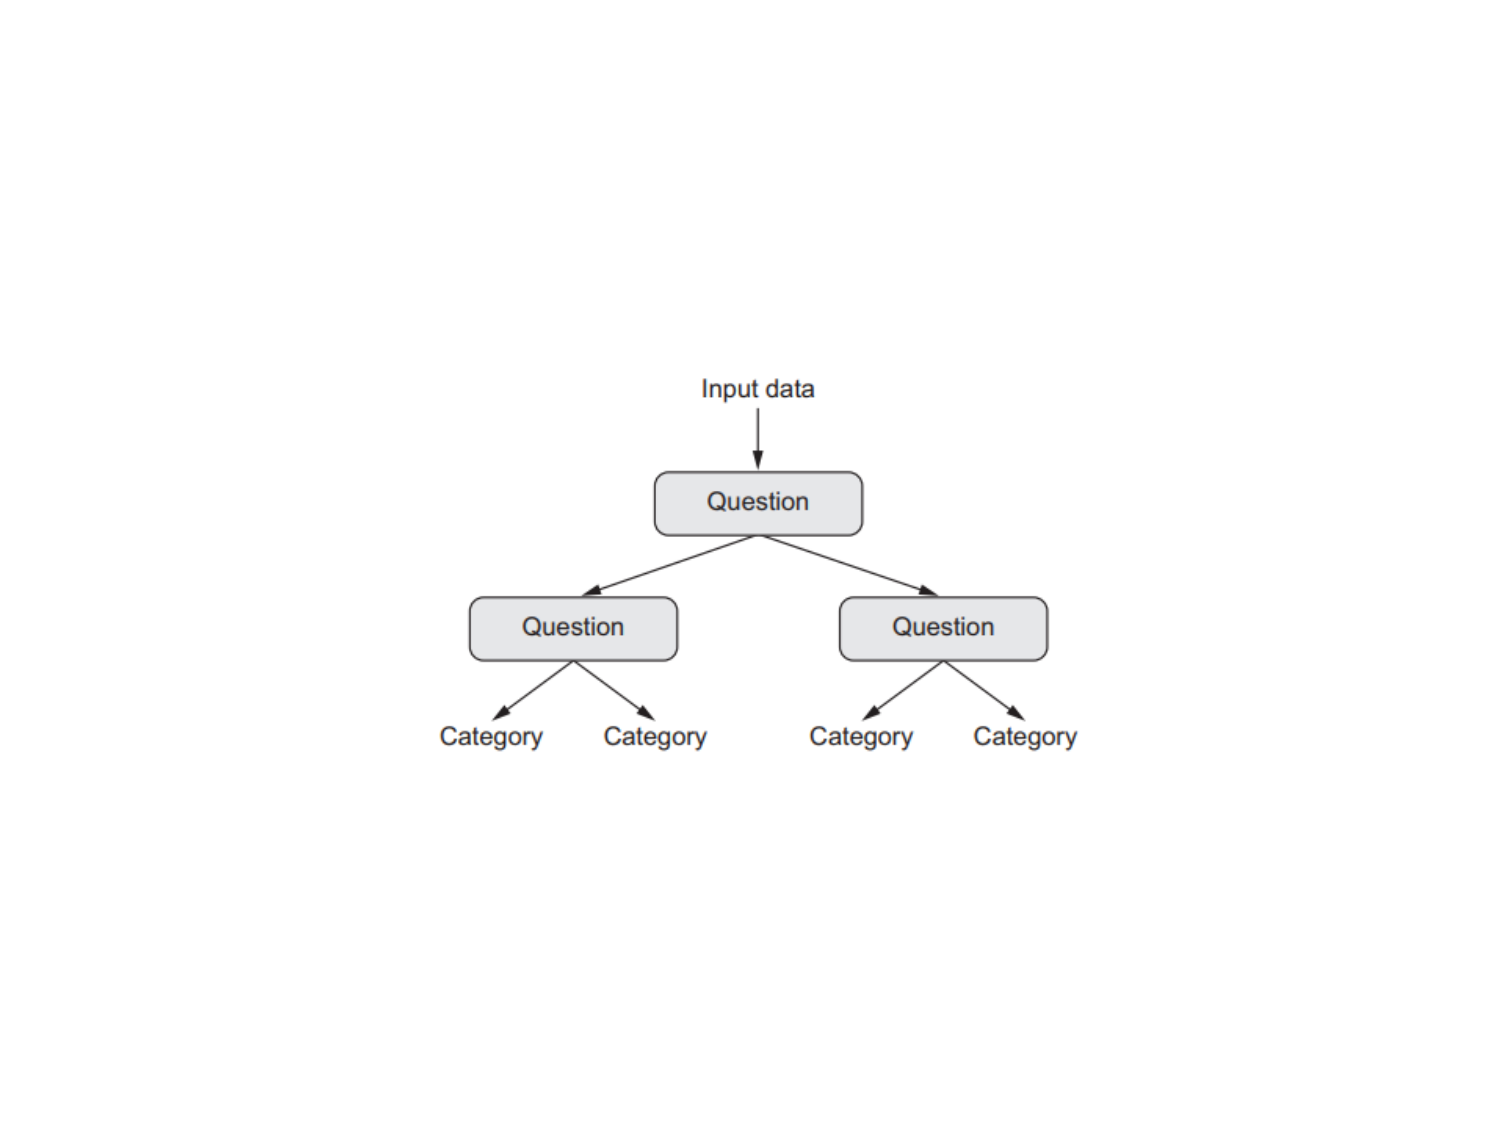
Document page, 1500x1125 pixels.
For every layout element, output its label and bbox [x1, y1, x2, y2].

picture [410, 360, 1090, 765]
